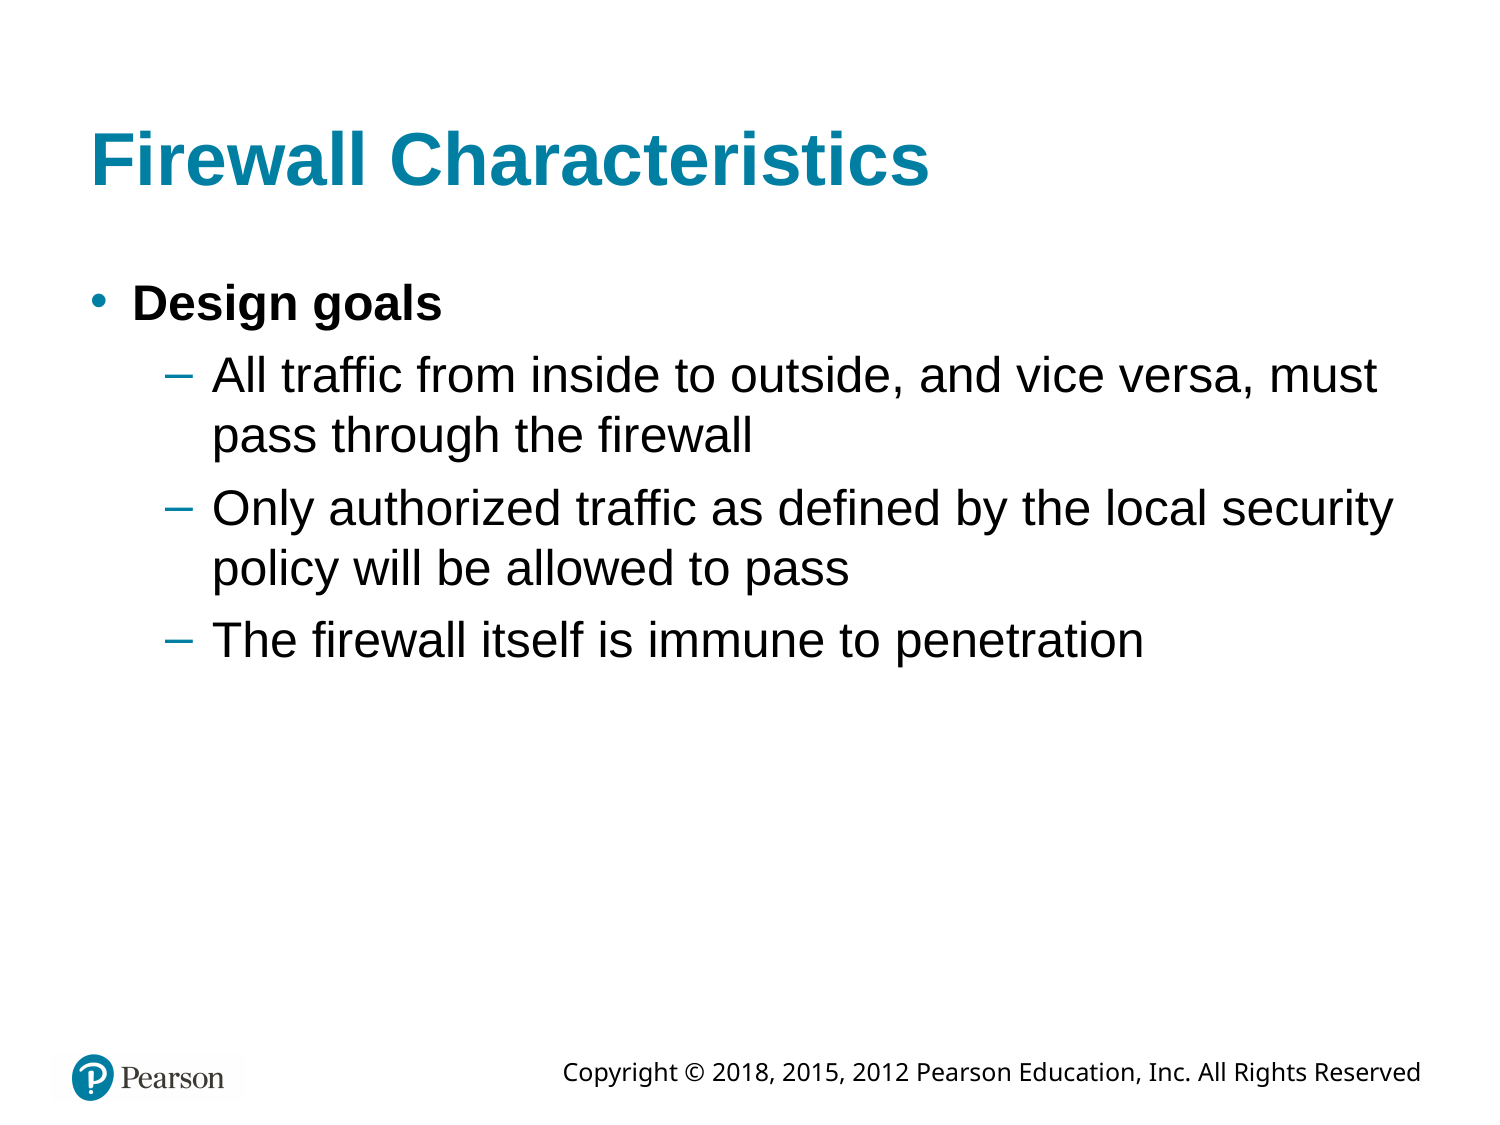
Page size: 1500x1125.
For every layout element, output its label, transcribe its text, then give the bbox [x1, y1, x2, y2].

list Design goals All traffic from inside to outside, and vice versa, must pass through the firewall Only authorized traffic as defined by the local security policy will be allowed to pass The firewall itself is immune to penetration [75, 255, 1425, 1008]
picture [51, 1053, 245, 1102]
title Firewall Characteristics [75, 35, 1425, 216]
